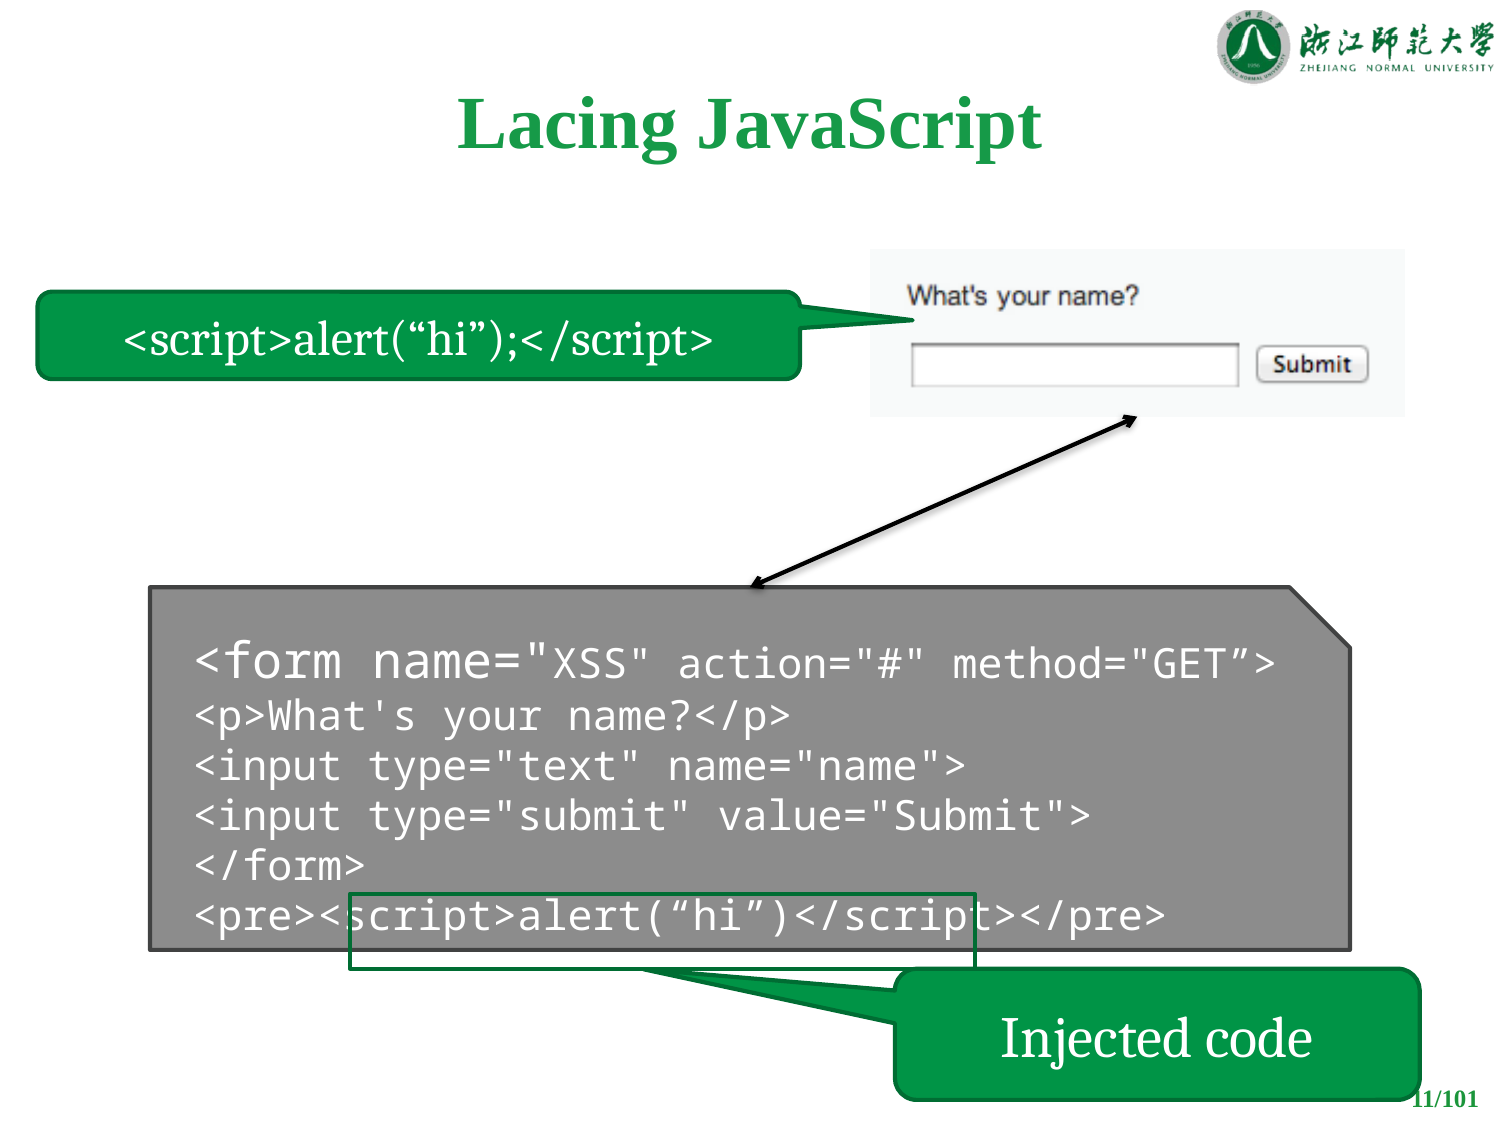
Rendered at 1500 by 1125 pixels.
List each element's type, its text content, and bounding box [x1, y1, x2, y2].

text_box Injected code [641, 966, 1422, 1102]
text_box <form name="XSS" action="#" method="GET”> <p>What's your name?</p> <input type="text" name="name"> <input type="submit" value="Submit"> </form> <pre><script>alert(“hi”)</script></pre> [147, 585, 1353, 952]
text_box [348, 892, 977, 971]
picture [1215, 10, 1494, 86]
text_box [749, 429, 1115, 590]
title Lacing JavaScript [75, 24, 1425, 213]
text_box <script>alert(“hi”);</script> [35, 289, 863, 382]
picture [870, 249, 1405, 417]
